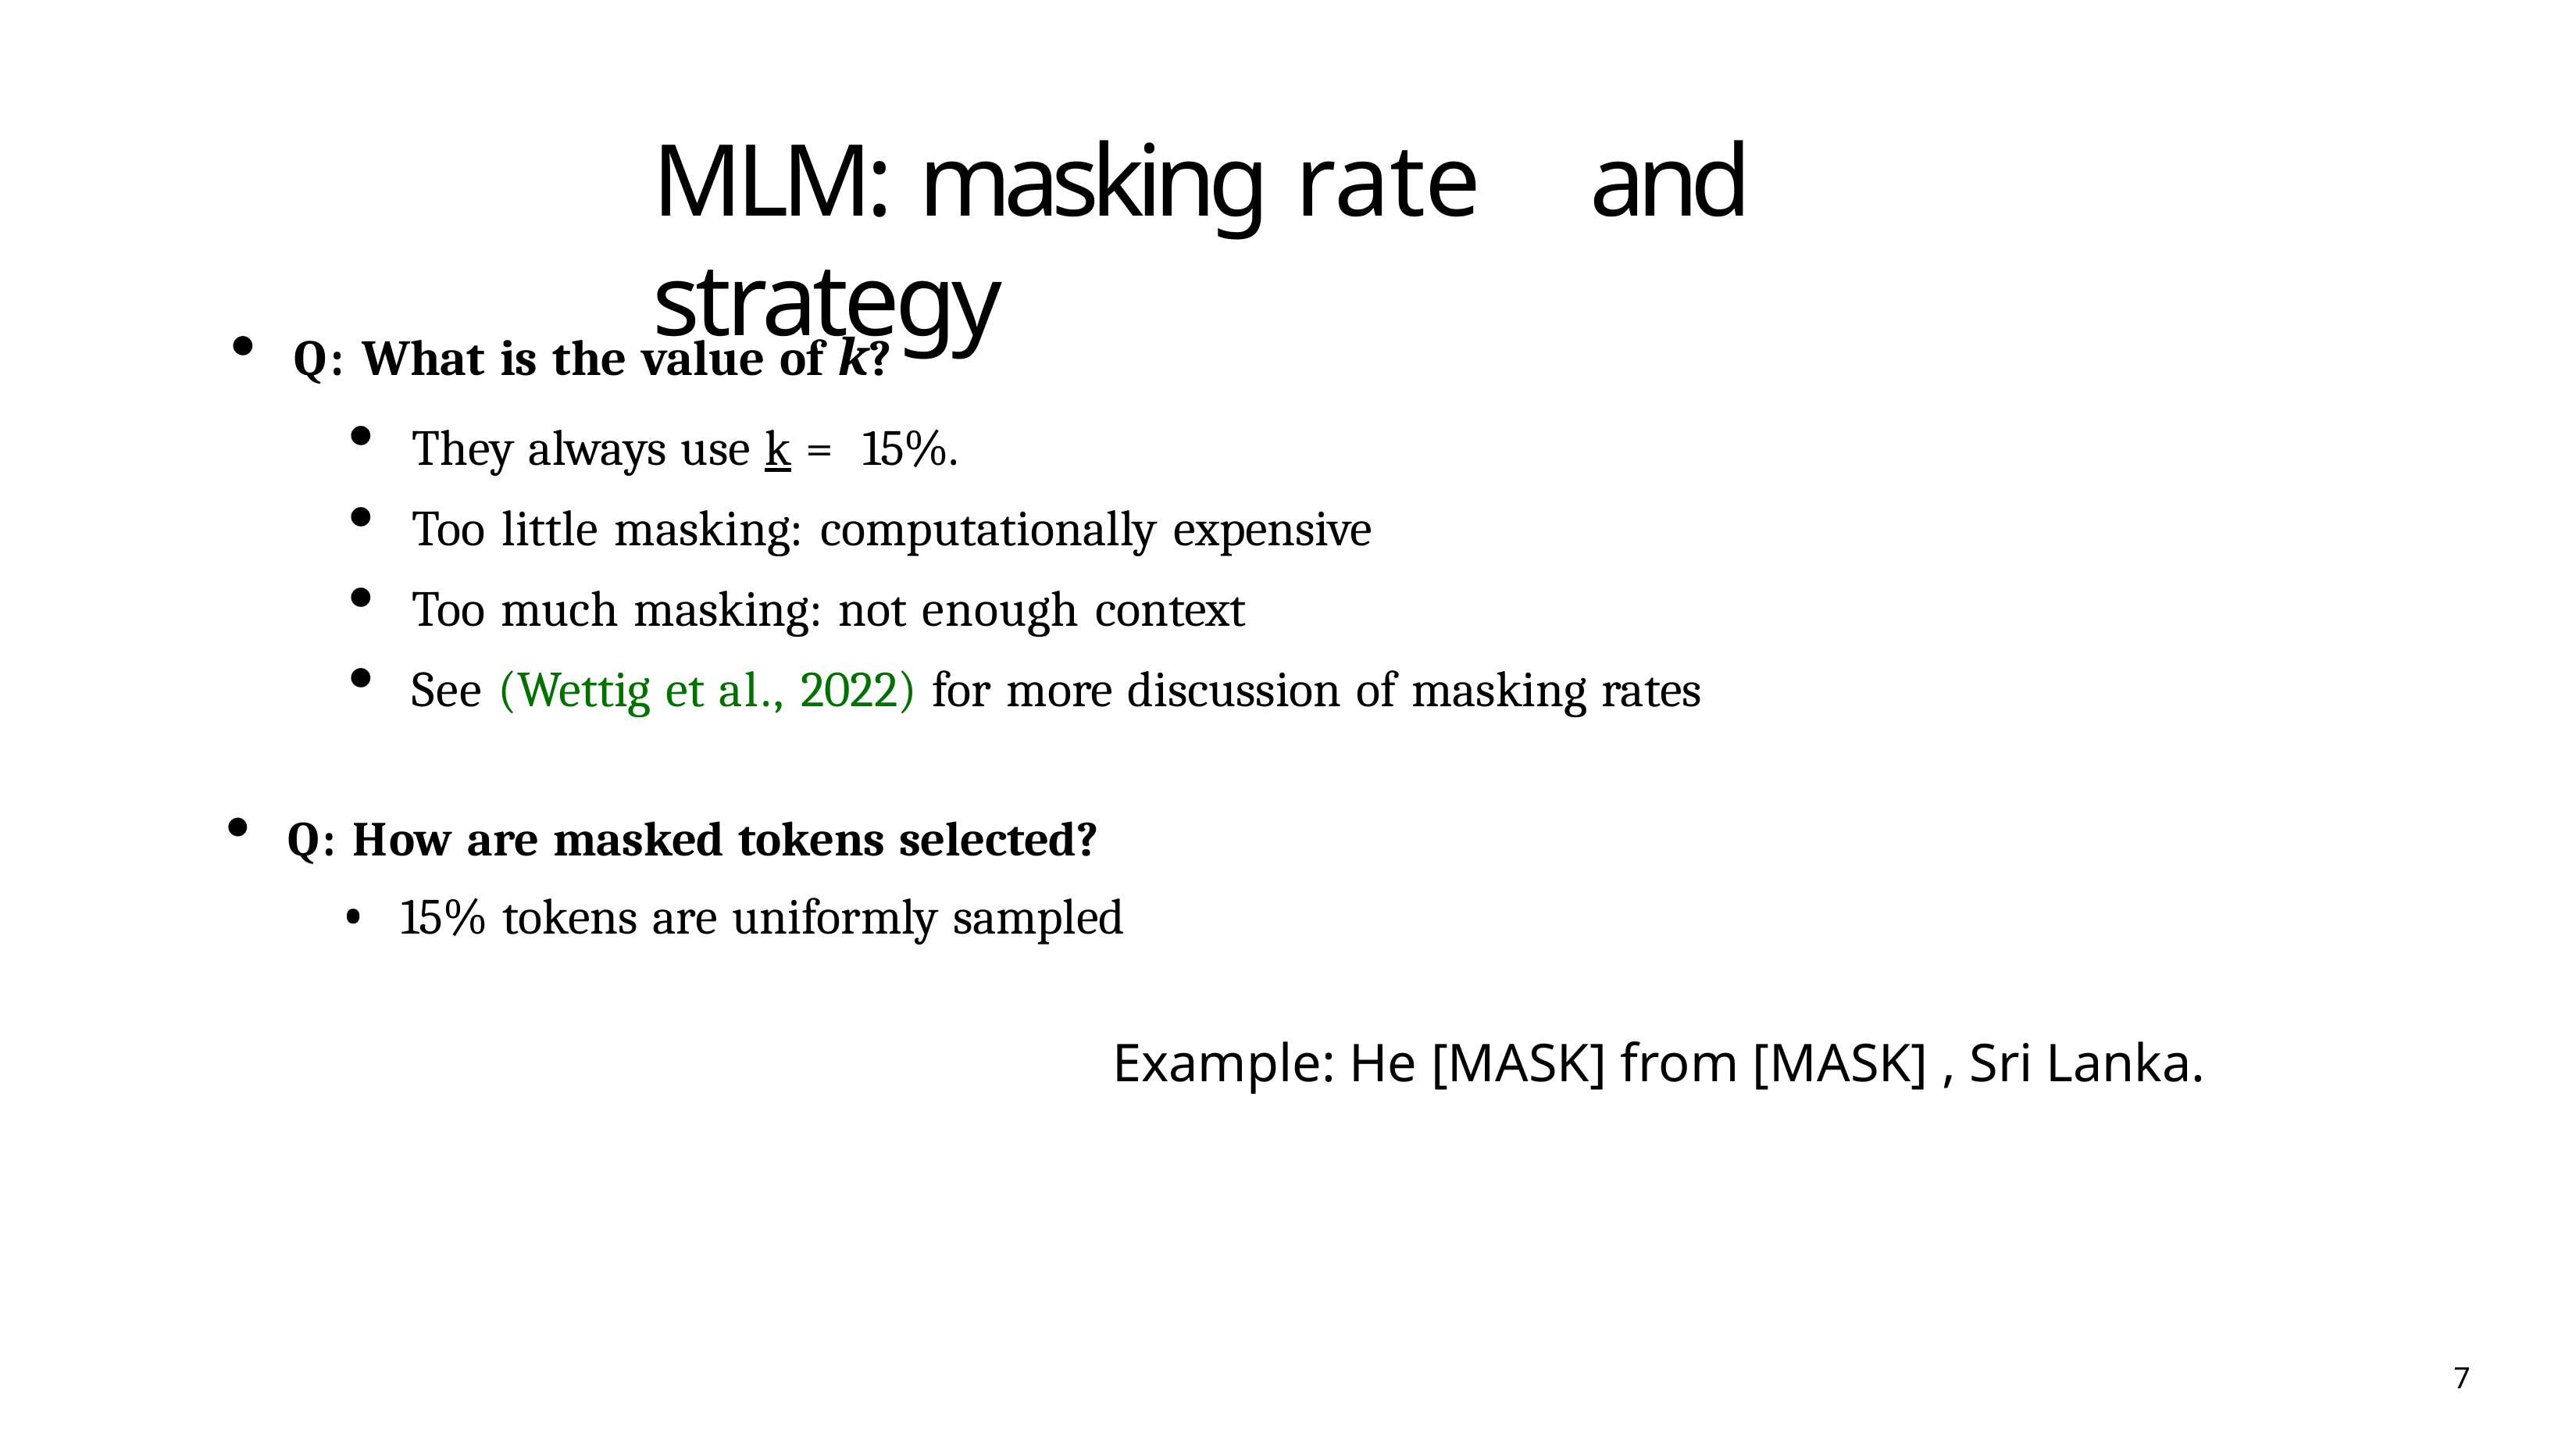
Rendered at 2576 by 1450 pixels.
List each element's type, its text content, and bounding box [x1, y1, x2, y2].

title MLM: masking rate and strategy [651, 115, 1925, 318]
text_box Q: What is the value of k? They always use k = 15%. Too little masking: computationally expensive Too much masking: not enough context See (Wettig et al., 2022) for more discussion of masking rates Q: How are masked tokens selected? 15% tokens are uniformly sampled Example: He [MASK] from [MASK] , Sri Lanka. [223, 318, 2408, 1092]
slide_number 7 [2452, 1358, 2489, 1450]
